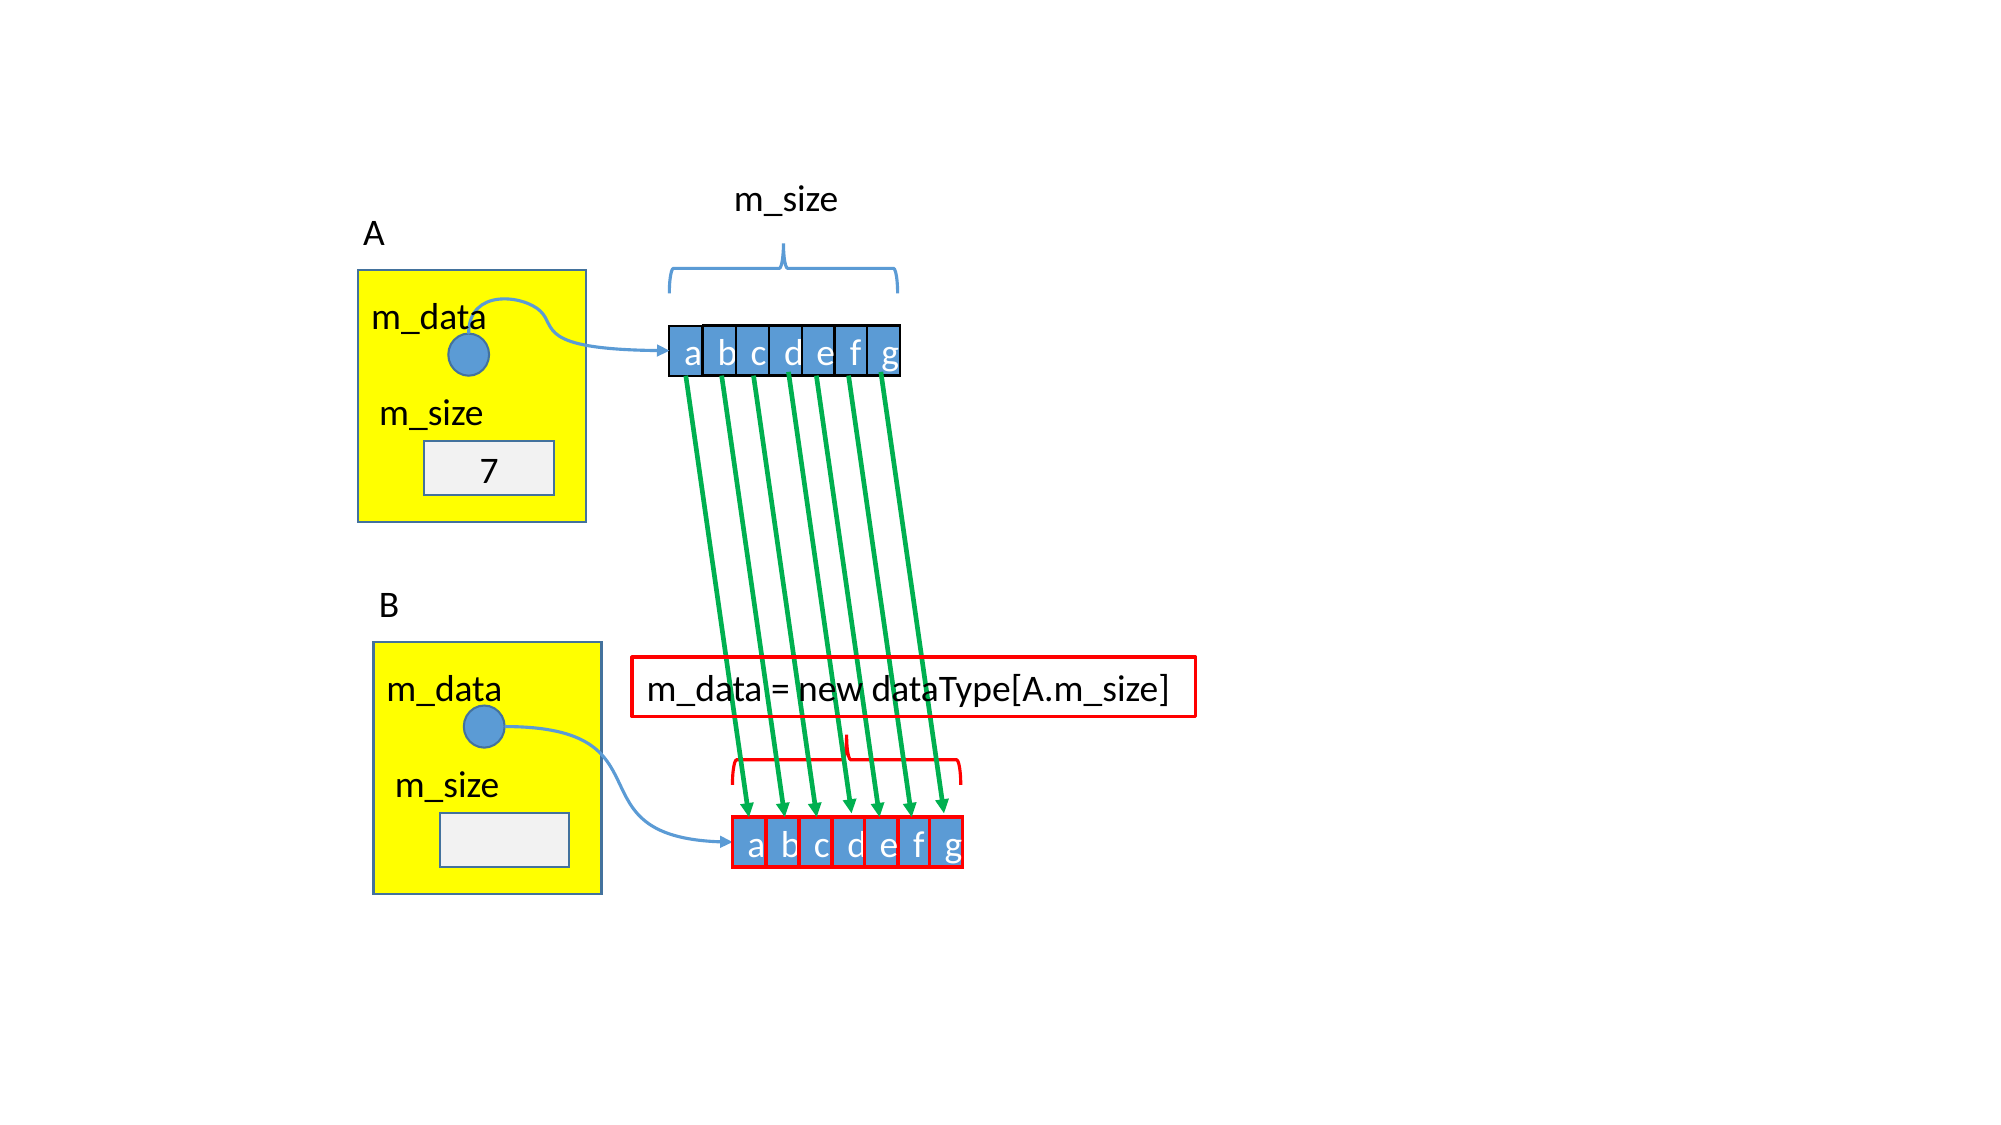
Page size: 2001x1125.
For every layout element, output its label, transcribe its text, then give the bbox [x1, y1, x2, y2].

text_box m_data [371, 656, 522, 717]
text_box m_size [380, 752, 504, 813]
text_box [439, 812, 570, 868]
text_box [447, 345, 491, 377]
text_box A [348, 200, 425, 261]
text_box a [668, 325, 702, 377]
text_box d [768, 324, 801, 375]
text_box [848, 375, 912, 817]
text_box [788, 371, 852, 814]
text_box [462, 717, 506, 749]
text_box d [831, 817, 864, 868]
text_box f [834, 324, 866, 375]
text_box b [702, 324, 735, 375]
text_box c [735, 324, 768, 375]
text_box 7 [423, 440, 555, 496]
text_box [753, 375, 816, 817]
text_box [880, 371, 944, 814]
text_box a [731, 817, 765, 868]
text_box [560, 241, 578, 443]
text_box [944, 758, 963, 785]
text_box e [801, 324, 834, 371]
text_box m_size [719, 166, 865, 227]
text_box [504, 726, 733, 842]
text_box b [765, 817, 798, 868]
text_box [372, 641, 603, 726]
text_box g [866, 324, 901, 375]
text_box [667, 243, 900, 294]
text_box [578, 269, 587, 343]
text_box B [363, 572, 440, 633]
text_box m_data = new dataType[A.m_size] [631, 657, 685, 717]
text_box e [864, 817, 897, 868]
text_box m_data [356, 284, 505, 345]
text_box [685, 375, 749, 818]
text_box [372, 717, 603, 895]
text_box [357, 301, 587, 523]
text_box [816, 375, 848, 817]
text_box [357, 269, 560, 333]
text_box m_data = new dataType[A.m_size] [944, 657, 1196, 717]
text_box f [897, 816, 929, 868]
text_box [721, 375, 753, 817]
text_box g [929, 816, 964, 868]
text_box m_size [364, 380, 505, 441]
text_box c [798, 817, 831, 868]
